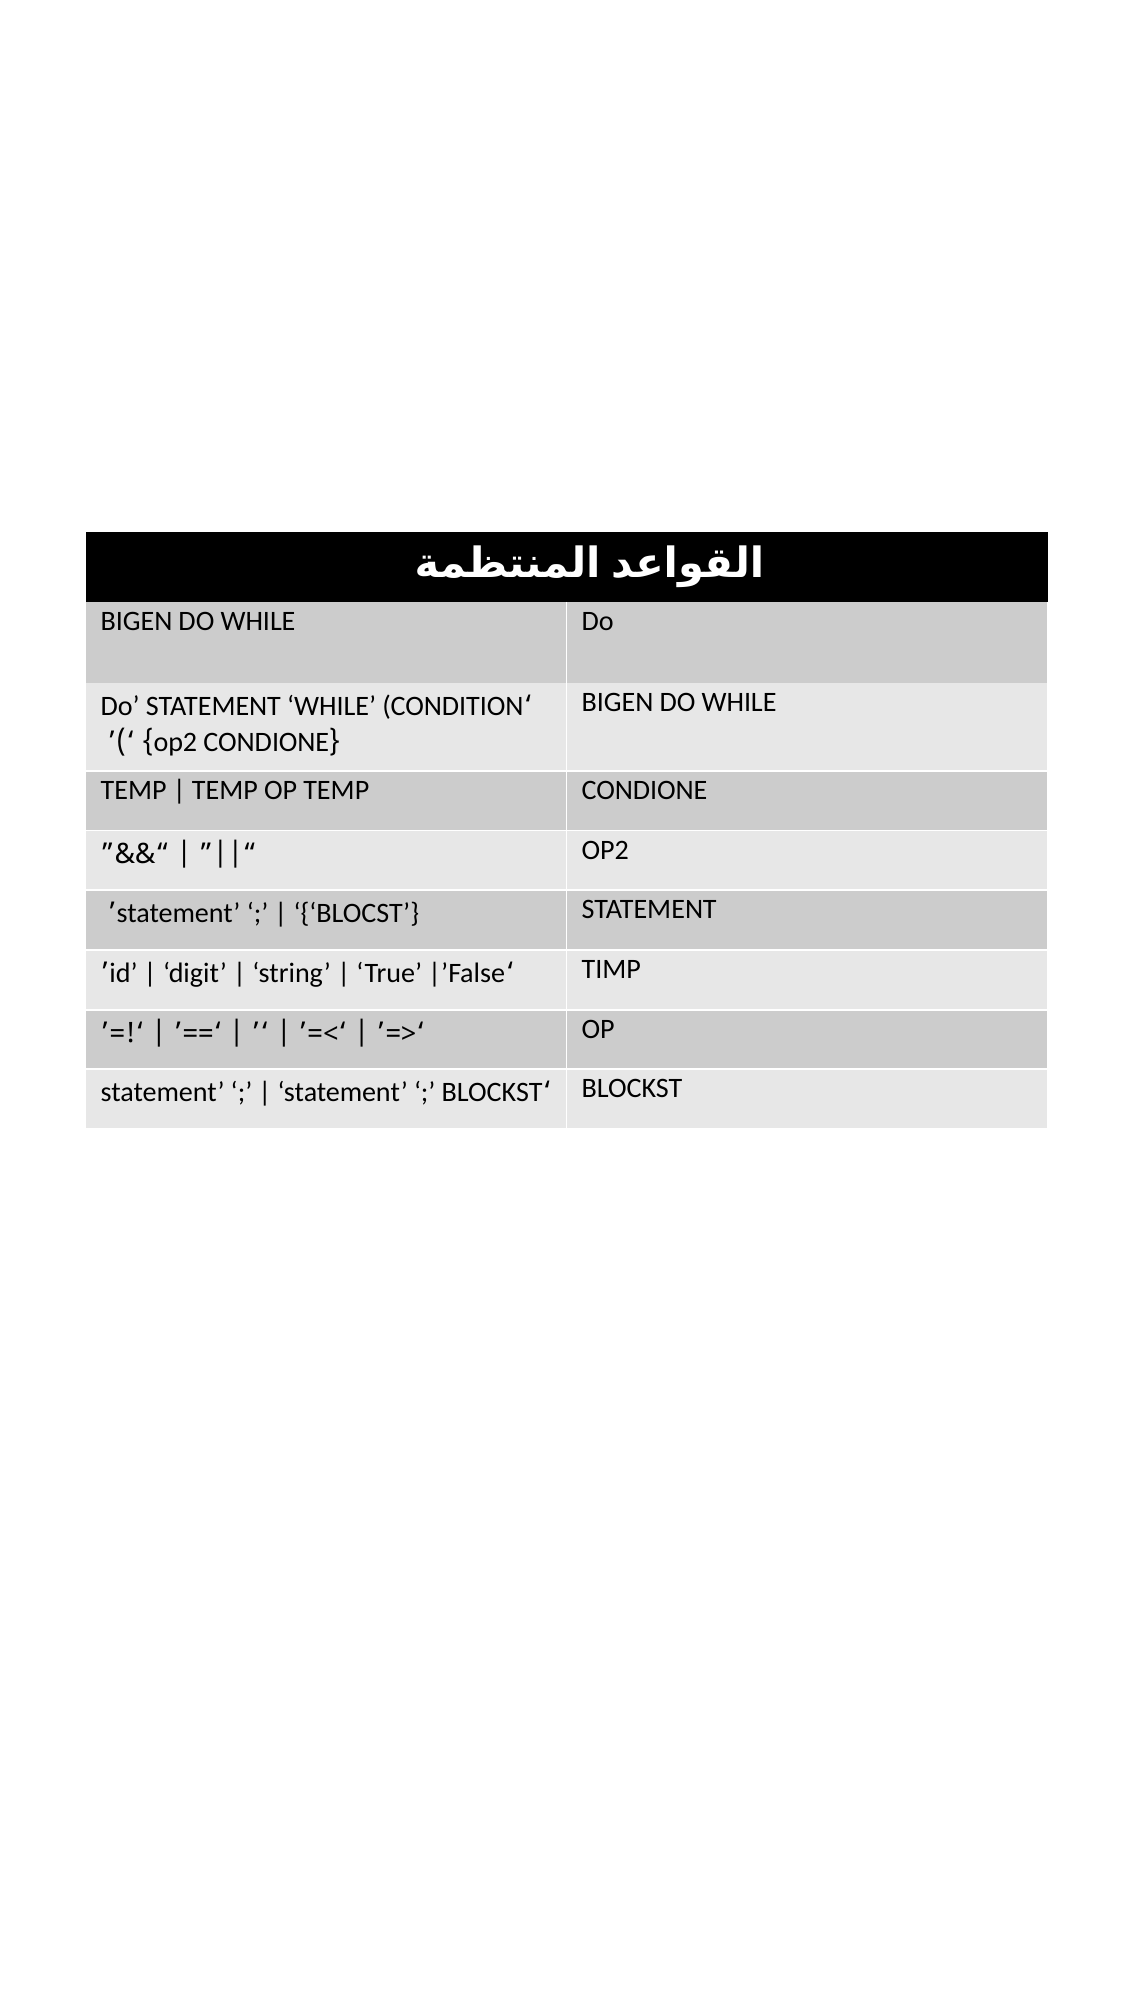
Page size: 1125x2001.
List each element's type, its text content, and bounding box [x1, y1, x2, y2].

table_cell ‘statement’ ‘;’ | ‘statement’ ‘;’ BLOCKST [86, 1070, 566, 1128]
table_cell OP [567, 1011, 1047, 1068]
table_cell statement’ ‘;’ | ‘{‘BLOCST’}’ [86, 891, 566, 949]
table_cell OP2 [567, 831, 1047, 889]
table_cell “||” | “&&” [86, 831, 566, 889]
table_cell BIGEN DO WHILE [86, 602, 566, 683]
table_cell ‘<=’ | ‘>=’ | ‘’ | ‘==’ | ‘!=’ [86, 1011, 566, 1068]
table_cell TEMP | TEMP OP TEMP [86, 772, 566, 830]
table_cell BIGEN DO WHILE [567, 683, 1047, 770]
table_cell BLOCKST [567, 1070, 1047, 1128]
table_cell STATEMENT [567, 891, 1047, 949]
table_cell Do [567, 602, 1047, 683]
table_header القواعد المنتظمة [86, 532, 1048, 602]
table_cell CONDIONE [567, 772, 1047, 830]
table_cell TIMP [567, 951, 1047, 1009]
table_cell ‘Do’ STATEMENT ‘WHILE’ (CONDITION {op2 CONDIONE} ‘)’ [86, 683, 566, 770]
table_cell ‘id’ | ‘digit’ | ‘string’ | ‘True’ |’False’ [86, 951, 566, 1009]
